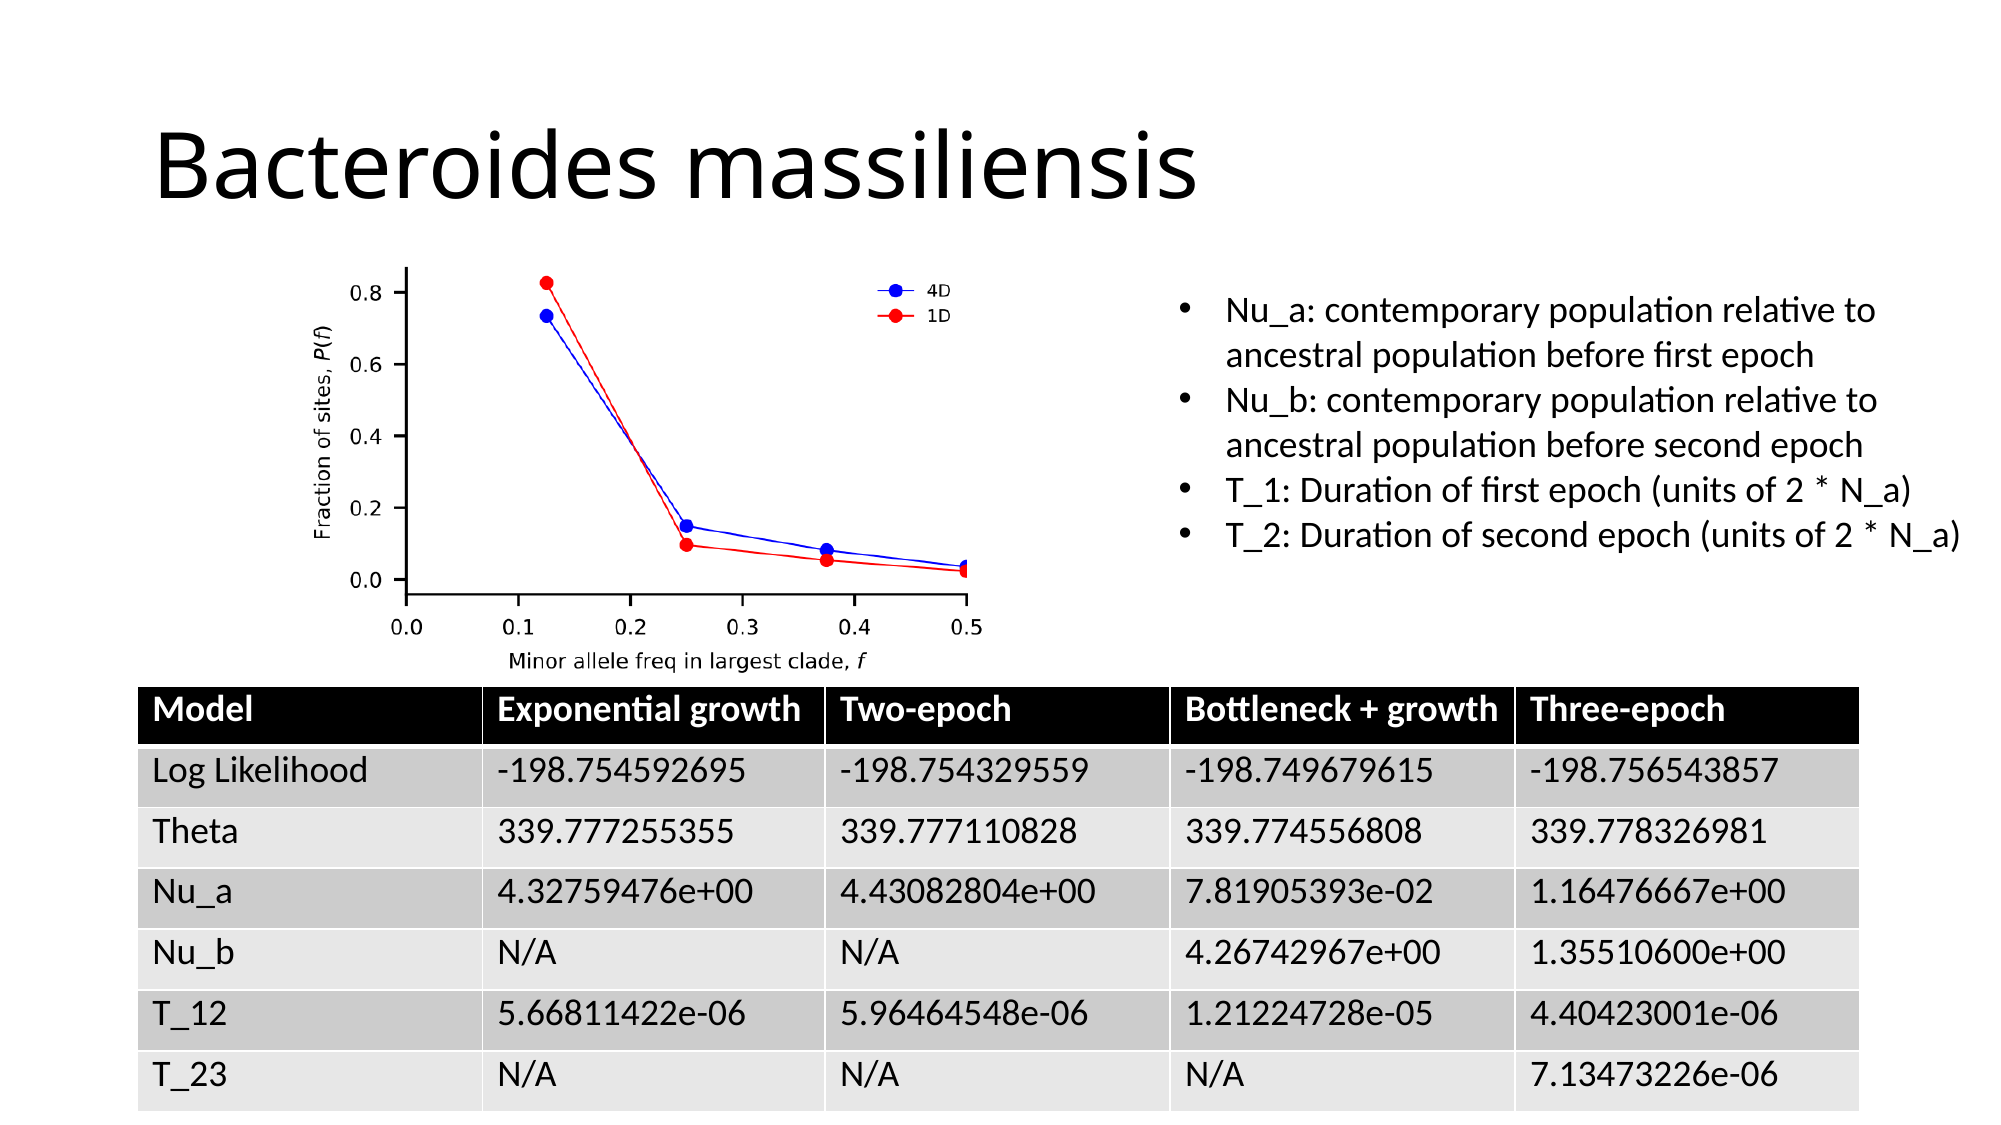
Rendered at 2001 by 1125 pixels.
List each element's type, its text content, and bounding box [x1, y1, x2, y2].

table_cell -198.754329559 [826, 749, 1169, 807]
table_cell N/A [826, 930, 1169, 989]
table_cell 339.777255355 [483, 808, 824, 867]
table_cell 7.13473226e-06 [1516, 1052, 1859, 1111]
table_header Bottleneck + growth [1171, 687, 1514, 744]
table_cell 4.40423001e-06 [1516, 991, 1859, 1050]
table_cell 339.777110828 [826, 808, 1169, 867]
table_cell 7.81905393e-02 [1171, 869, 1514, 928]
table_cell 5.96464548e-06 [826, 991, 1169, 1050]
table_cell Nu_a [138, 869, 482, 928]
table_cell N/A [1171, 1052, 1514, 1111]
table_cell -198.754592695 [483, 749, 824, 807]
table_cell Theta [138, 808, 482, 867]
table_cell -198.756543857 [1516, 749, 1859, 807]
table_cell Log Likelihood [138, 749, 482, 807]
table_cell N/A [483, 1052, 824, 1111]
table_cell 1.35510600e+00 [1516, 930, 1859, 989]
table_cell -198.749679615 [1171, 749, 1514, 807]
table_header Three-epoch [1516, 687, 1859, 744]
table_header Model [138, 687, 482, 744]
text_box Nu_a: contemporary population relative to ancestral population before first epoch Nu_b: contemporary population relative to ancestral population before second epoch T_1: Duration of first epoch (units of 2 * N_a) T_2: Duration of second epoch (units of 2 * N_a) [1164, 277, 2000, 562]
table_cell 339.778326981 [1516, 808, 1859, 867]
table_cell N/A [483, 930, 824, 989]
table_cell 1.16476667e+00 [1516, 869, 1859, 928]
title Bacteroides massiliensis [137, 59, 1863, 278]
table_cell 339.774556808 [1171, 808, 1514, 867]
table_header Exponential growth [483, 687, 824, 744]
table_cell T_23 [138, 1052, 482, 1111]
table_header Two-epoch [826, 687, 1169, 744]
table_cell 1.21224728e-05 [1171, 991, 1514, 1050]
table_cell N/A [826, 1052, 1169, 1111]
table_cell 4.32759476e+00 [483, 869, 824, 928]
table_cell 5.66811422e-06 [483, 991, 824, 1050]
table_cell T_12 [138, 991, 482, 1050]
table_cell 4.26742967e+00 [1171, 930, 1514, 989]
table_cell 4.43082804e+00 [826, 869, 1169, 928]
table_cell Nu_b [138, 930, 482, 989]
picture [302, 245, 1000, 686]
